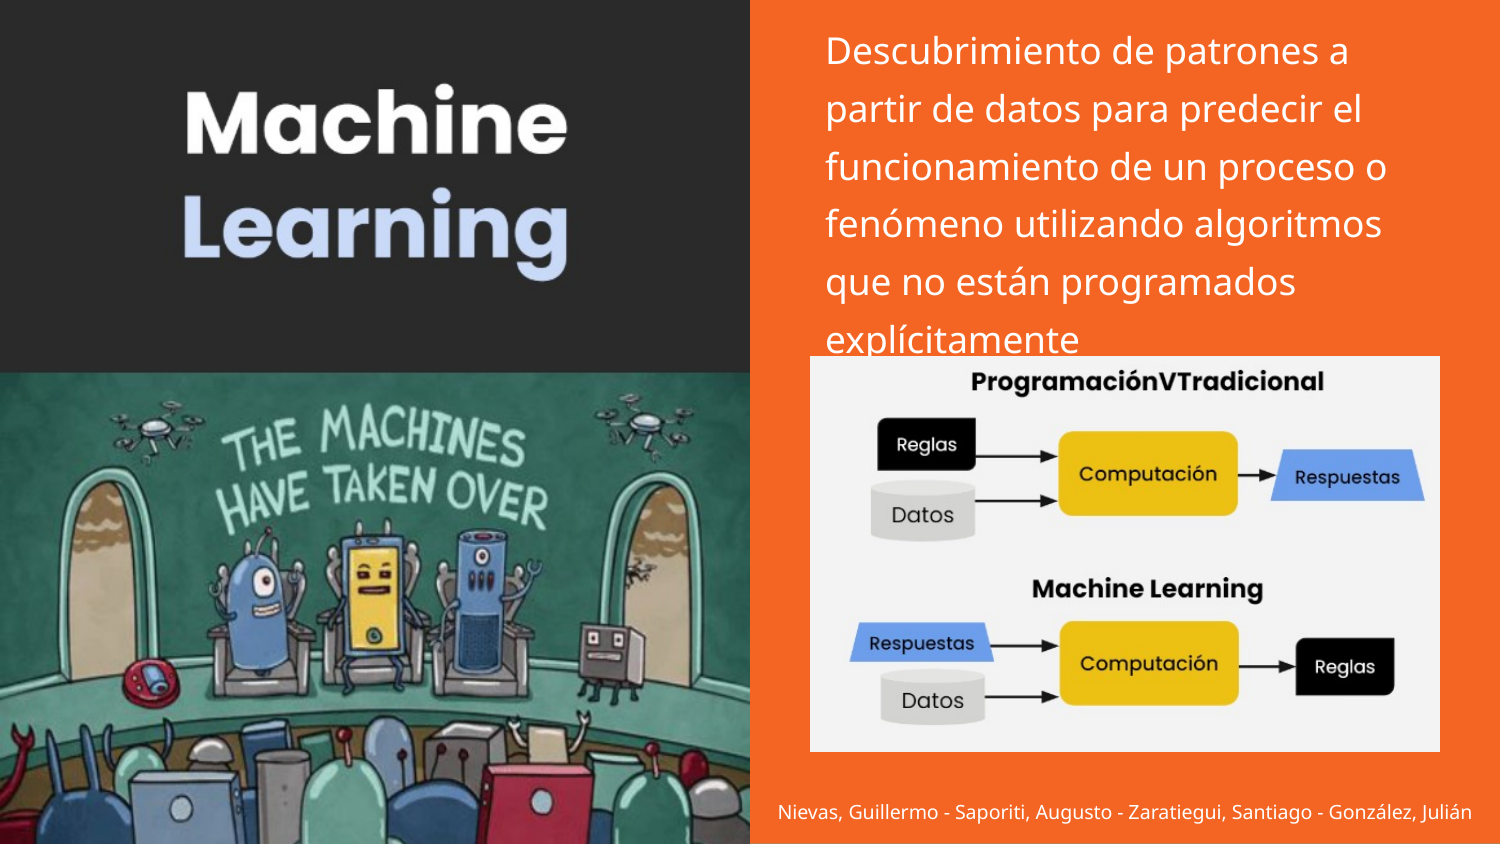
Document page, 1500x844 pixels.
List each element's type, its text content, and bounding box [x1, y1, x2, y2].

picture [809, 356, 1440, 752]
list Descubrimiento de patrones a partir de datos para predecir el funcionamiento de un proceso o fenómeno utilizando algoritmos que no están programados explícitamente [810, 0, 1440, 356]
picture [0, 0, 751, 844]
subtitle Nievas, Guillermo - Saporiti, Augusto - Zaratiegui, Santiago - González, Julián [754, 784, 1500, 844]
